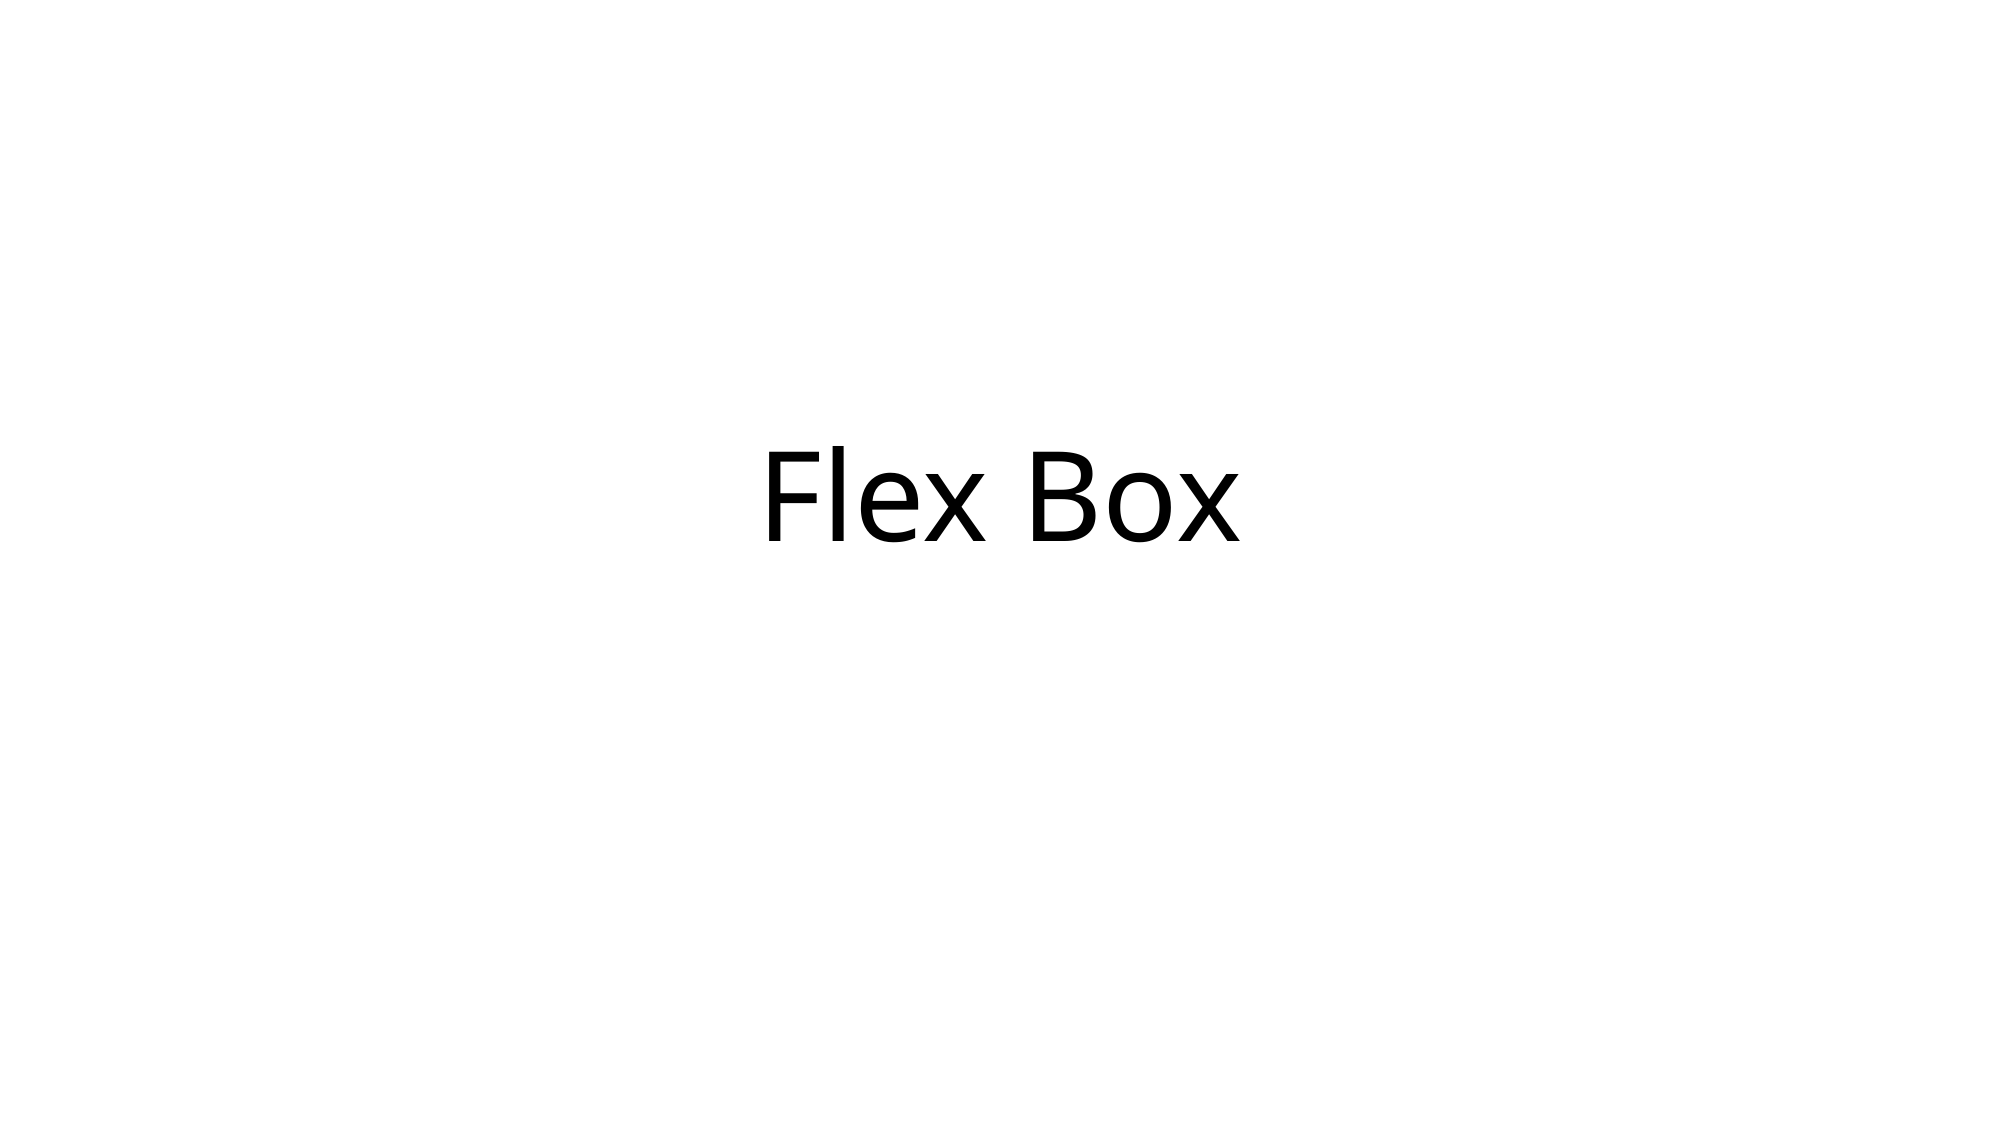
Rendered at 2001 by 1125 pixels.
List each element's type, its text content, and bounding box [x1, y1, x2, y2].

title Flex Box [249, 184, 1750, 576]
